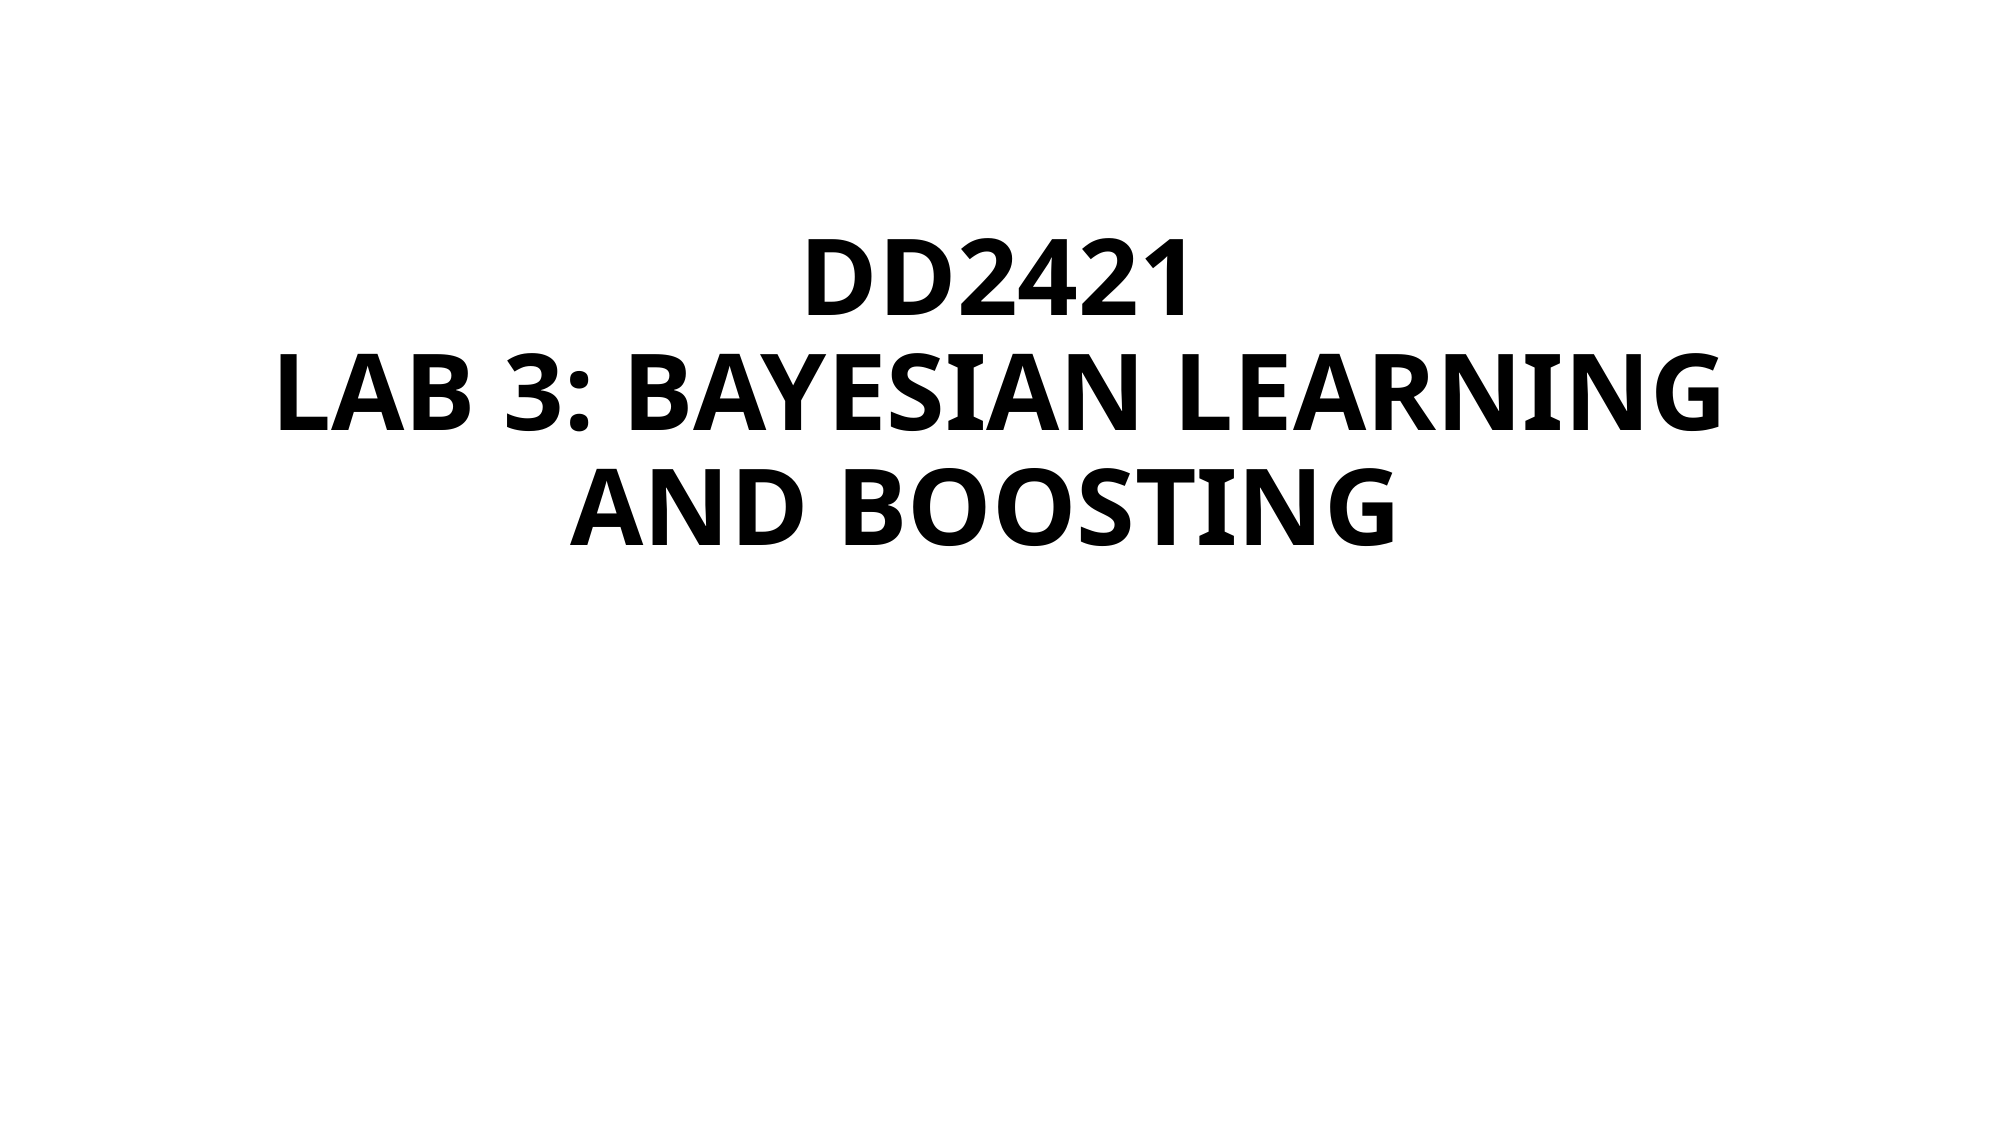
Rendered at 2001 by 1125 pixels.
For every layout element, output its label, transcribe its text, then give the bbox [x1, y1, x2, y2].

title DD2421 LAB 3: BAYESIAN LEARNING AND BOOSTING [249, 184, 1750, 576]
